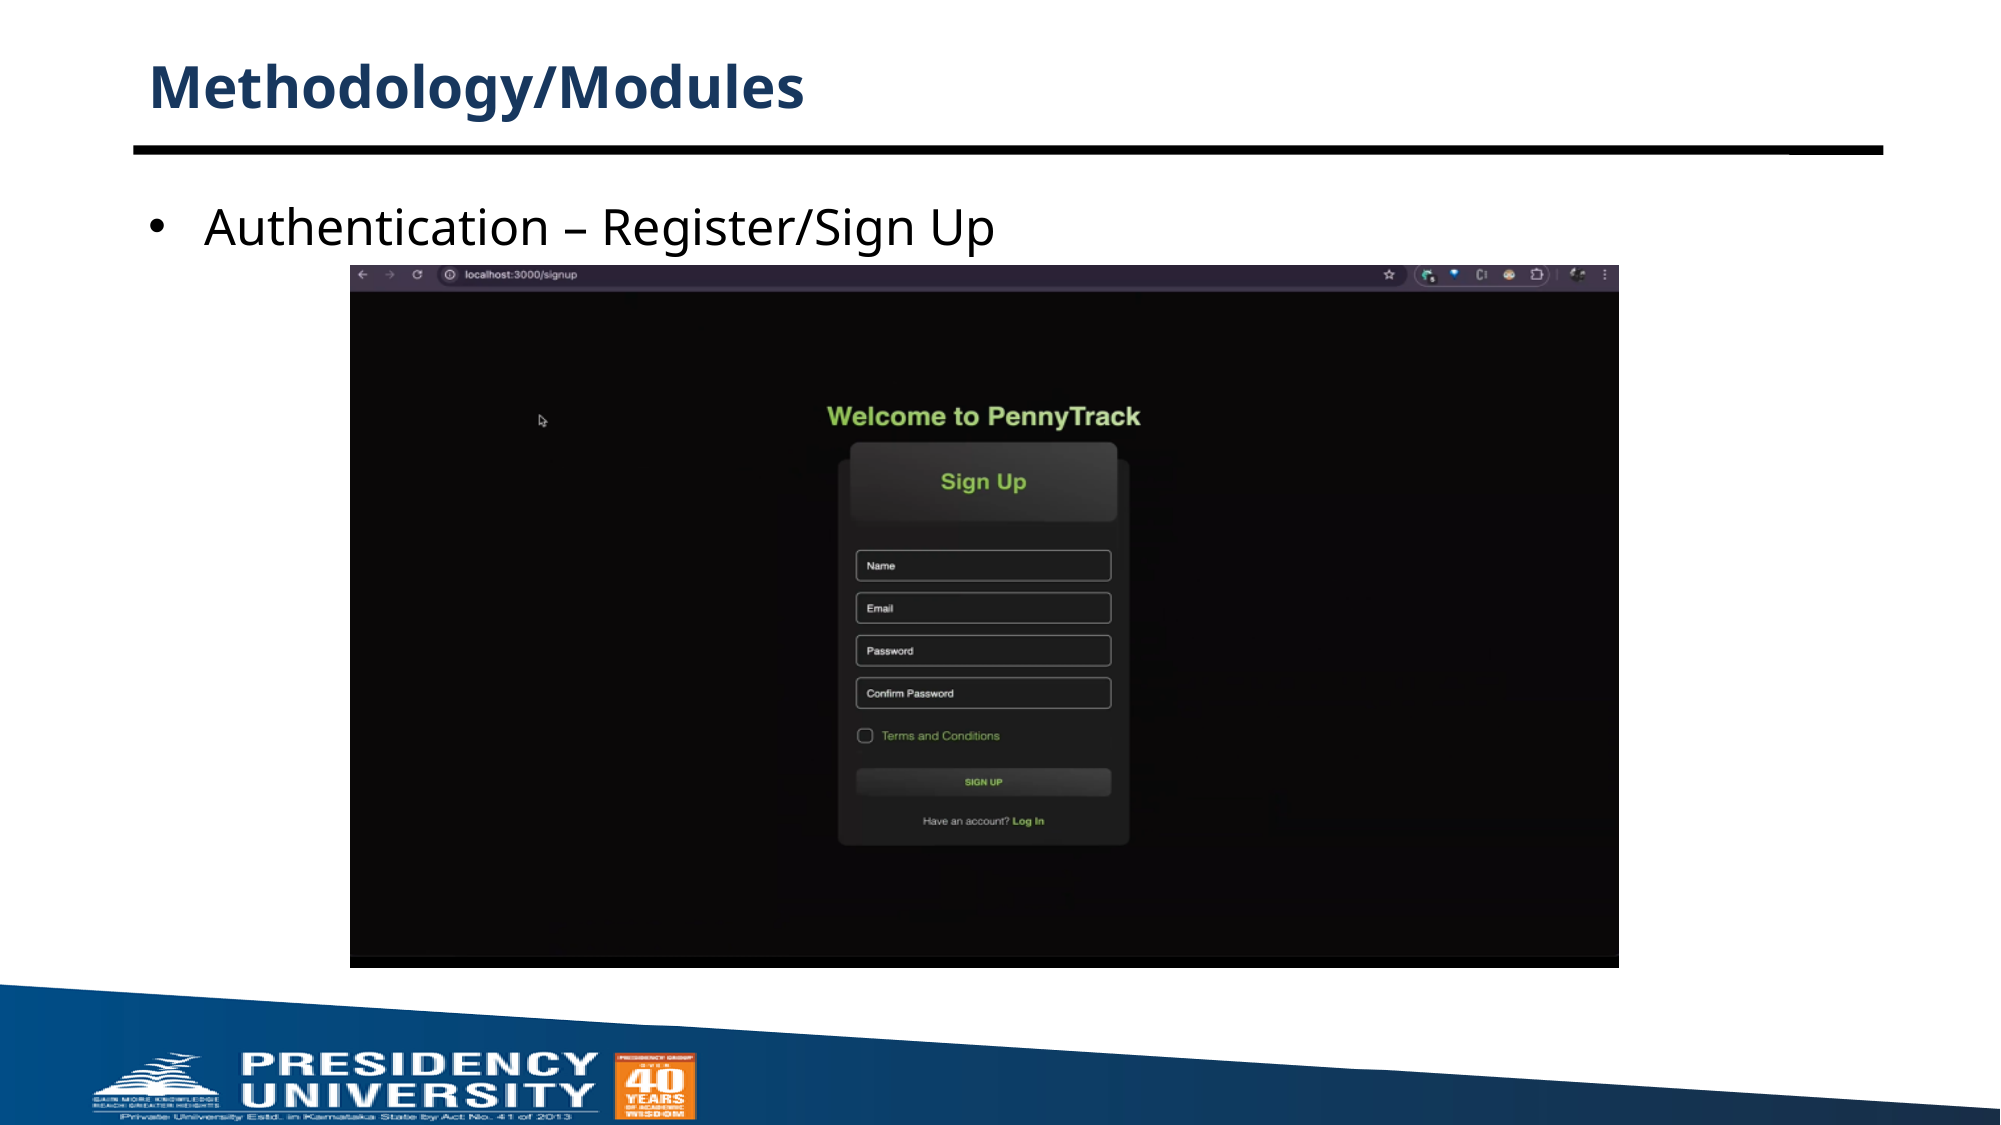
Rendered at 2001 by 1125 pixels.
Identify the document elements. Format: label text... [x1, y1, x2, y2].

title Methodology/Modules [133, 45, 1884, 125]
list Authentication – Register/Sign Up [133, 187, 1884, 1000]
picture [0, 982, 2000, 1125]
picture [349, 264, 1620, 968]
